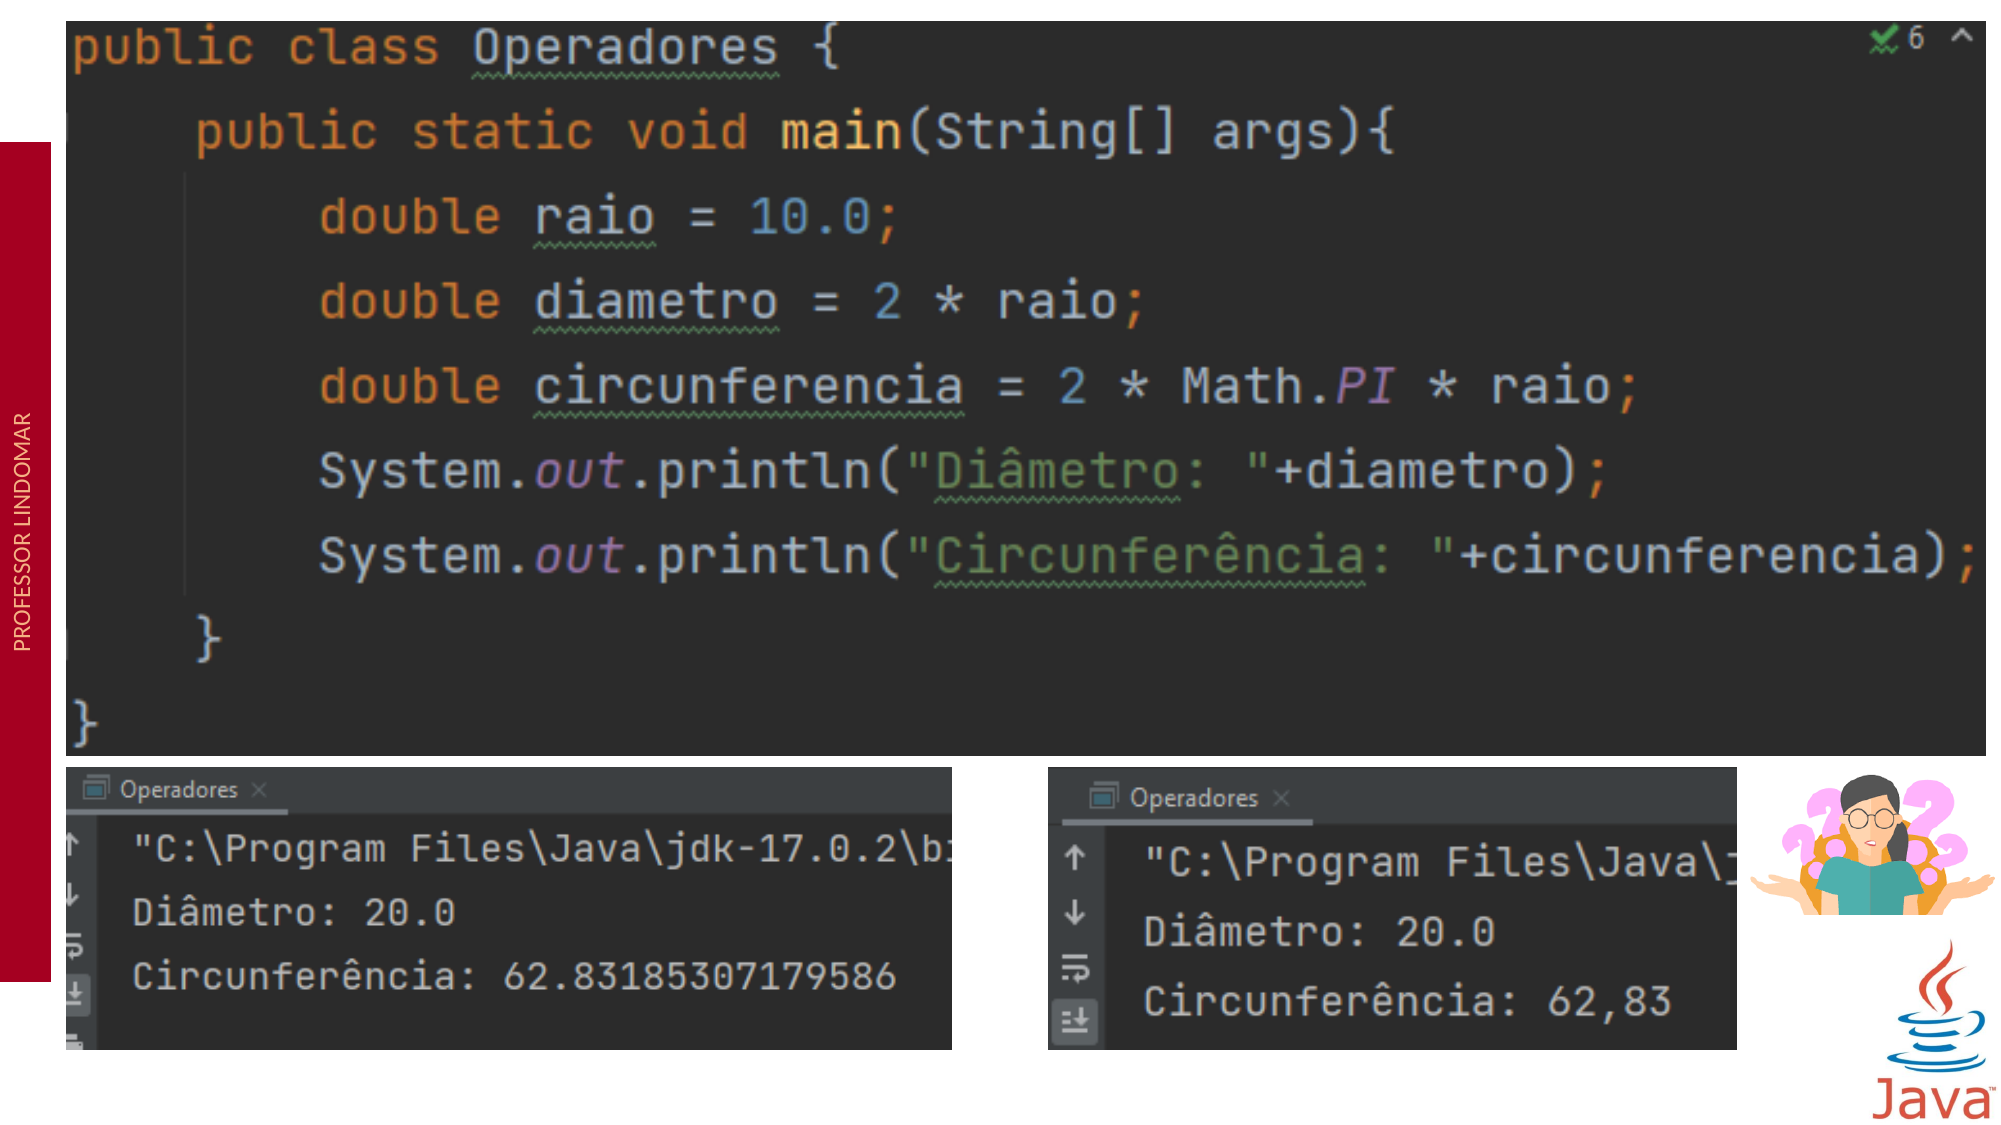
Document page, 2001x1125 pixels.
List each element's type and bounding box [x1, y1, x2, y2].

picture [1868, 934, 1998, 1123]
picture [1048, 767, 1737, 1050]
picture [1744, 767, 2000, 915]
picture [66, 767, 952, 1050]
picture [66, 20, 1986, 756]
